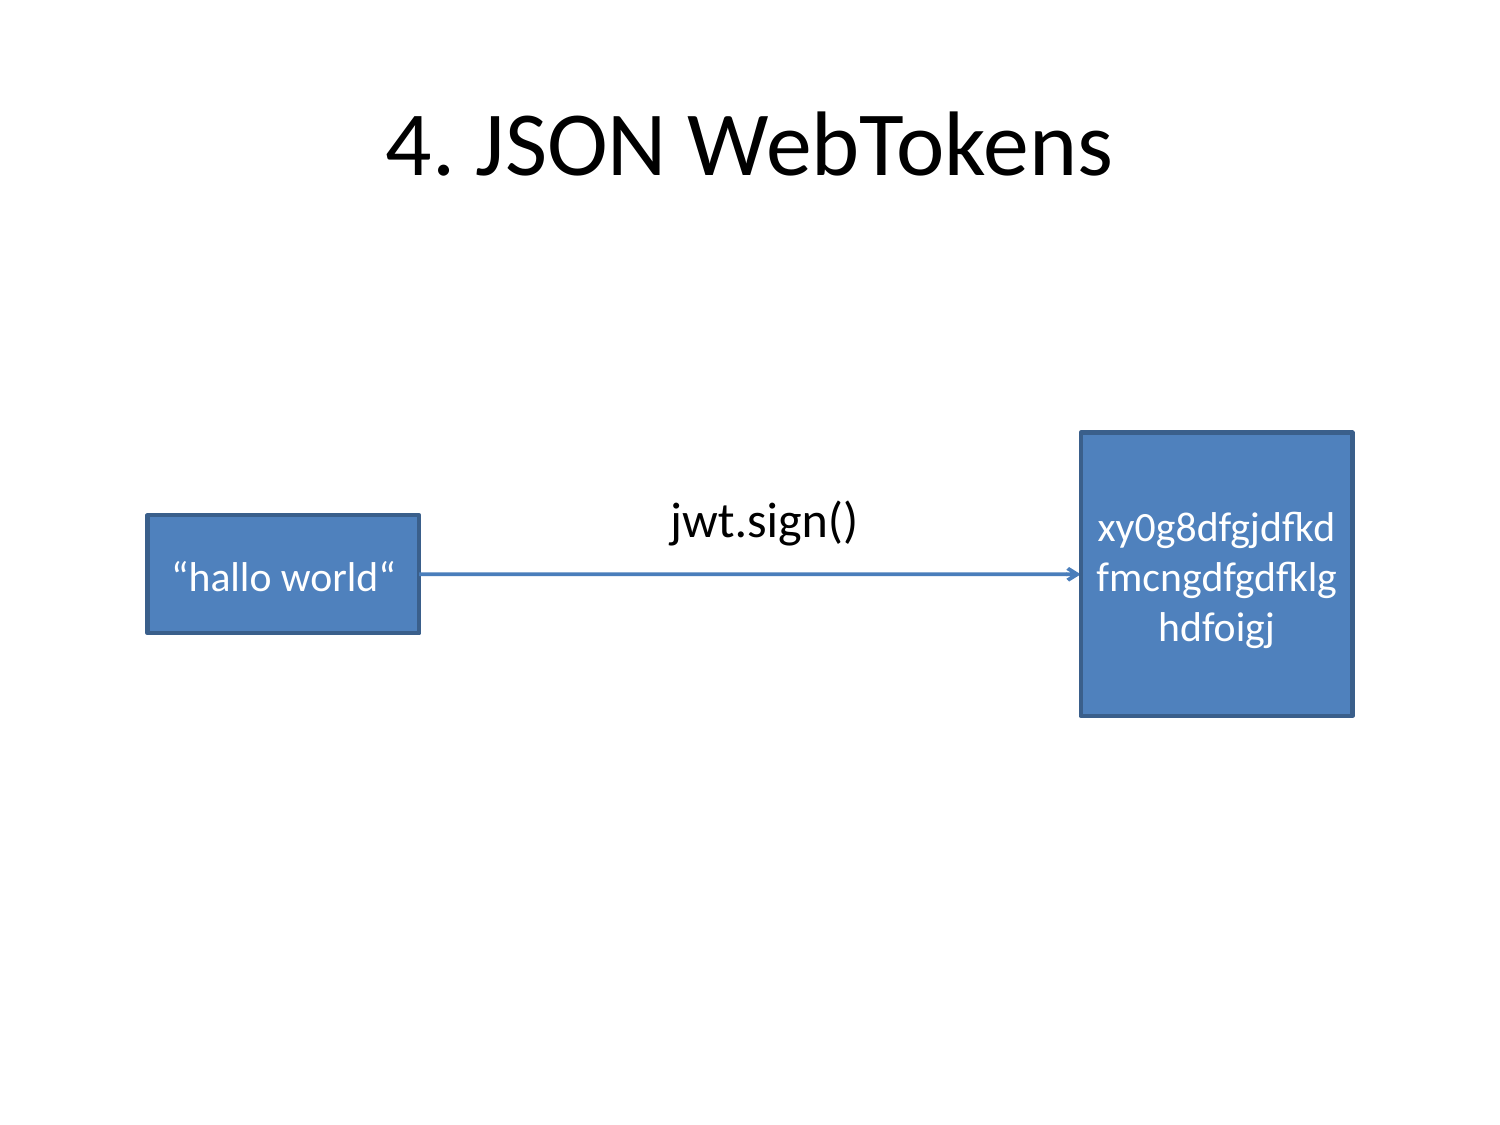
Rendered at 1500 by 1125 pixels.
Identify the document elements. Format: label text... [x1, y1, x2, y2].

text_box xy0g8dfgjdfkdfmcngdfgdfklghdfoigj [1079, 430, 1355, 718]
text_box jwt.sign() [655, 479, 892, 555]
title 4. JSON WebTokens [75, 45, 1425, 233]
text_box “hallo world“ [145, 513, 421, 635]
